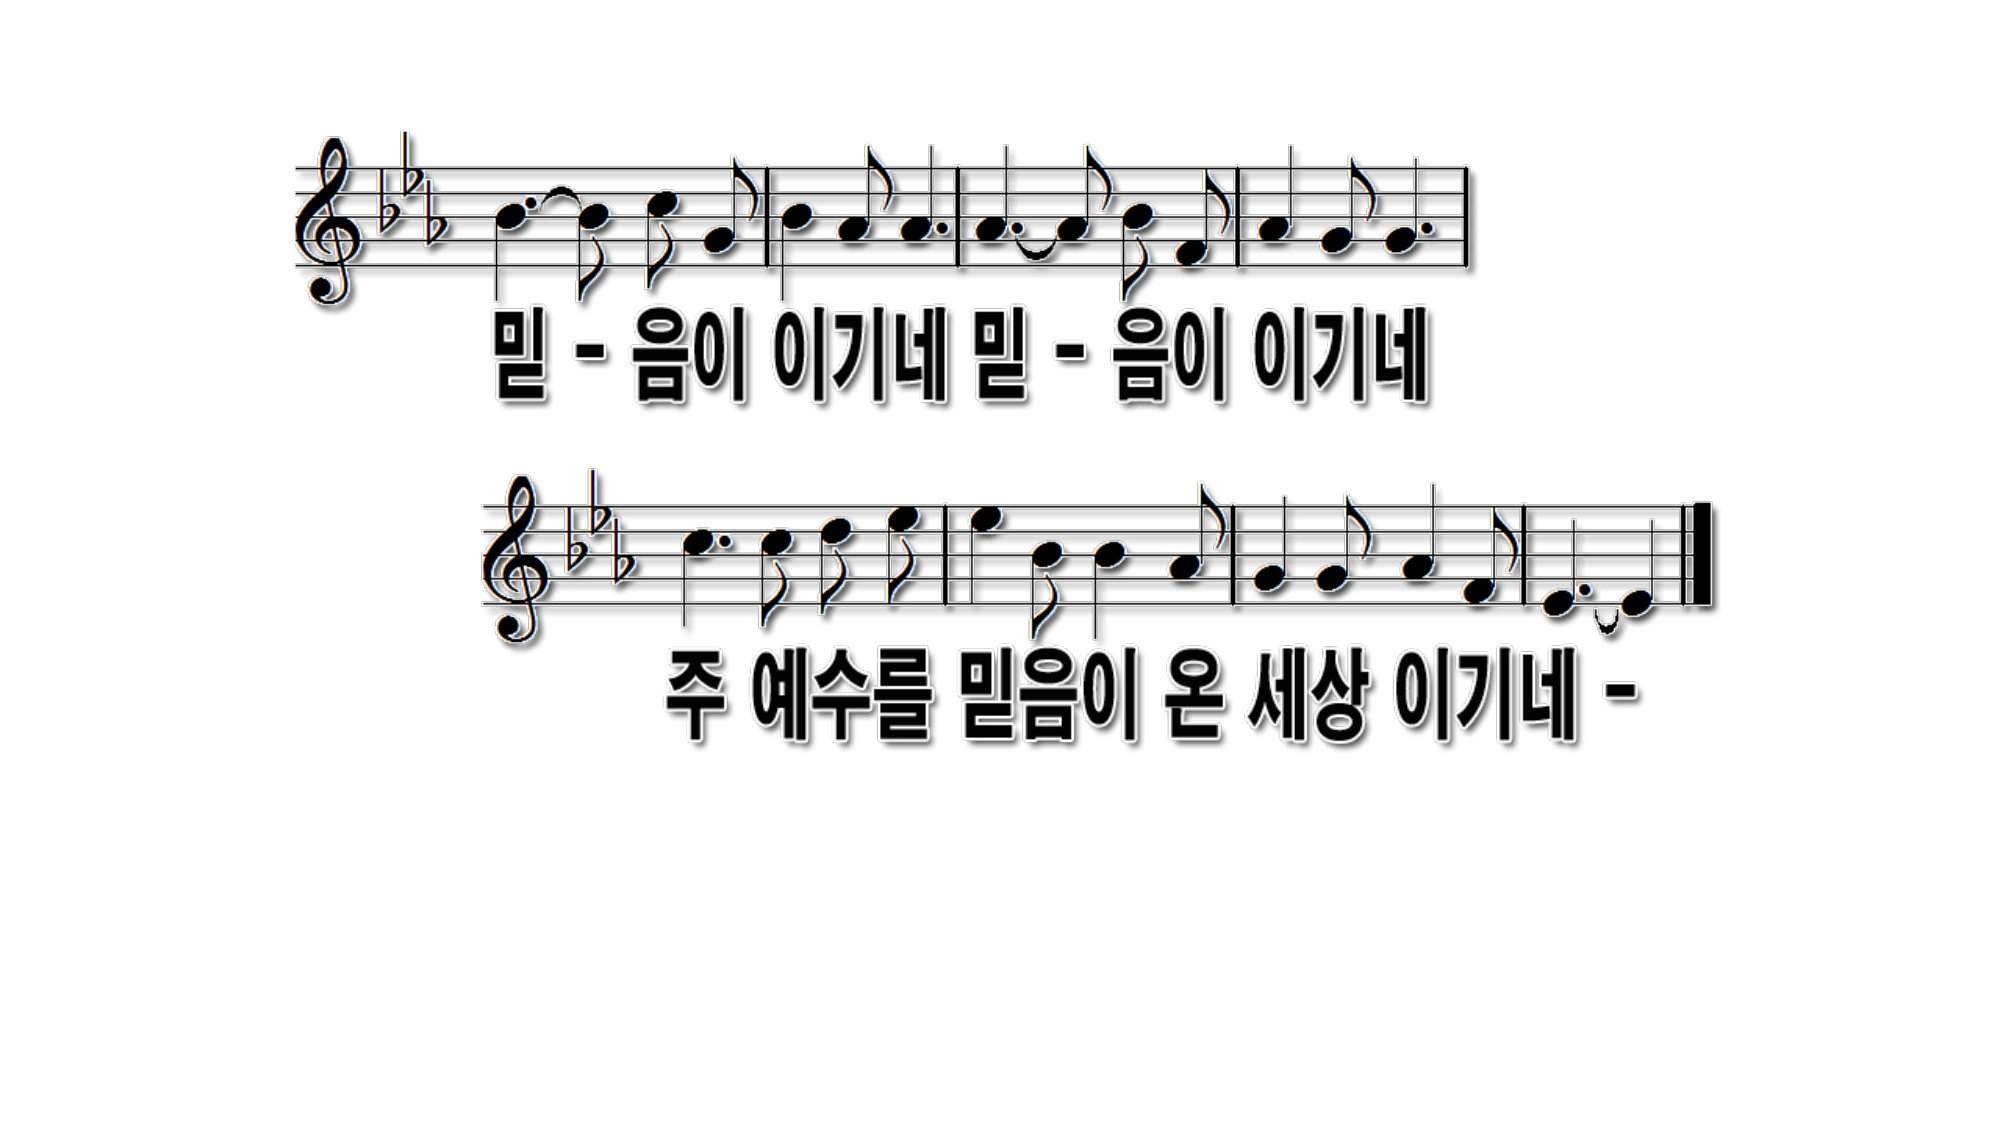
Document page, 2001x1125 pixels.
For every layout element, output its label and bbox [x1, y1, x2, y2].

picture [249, 0, 1750, 835]
